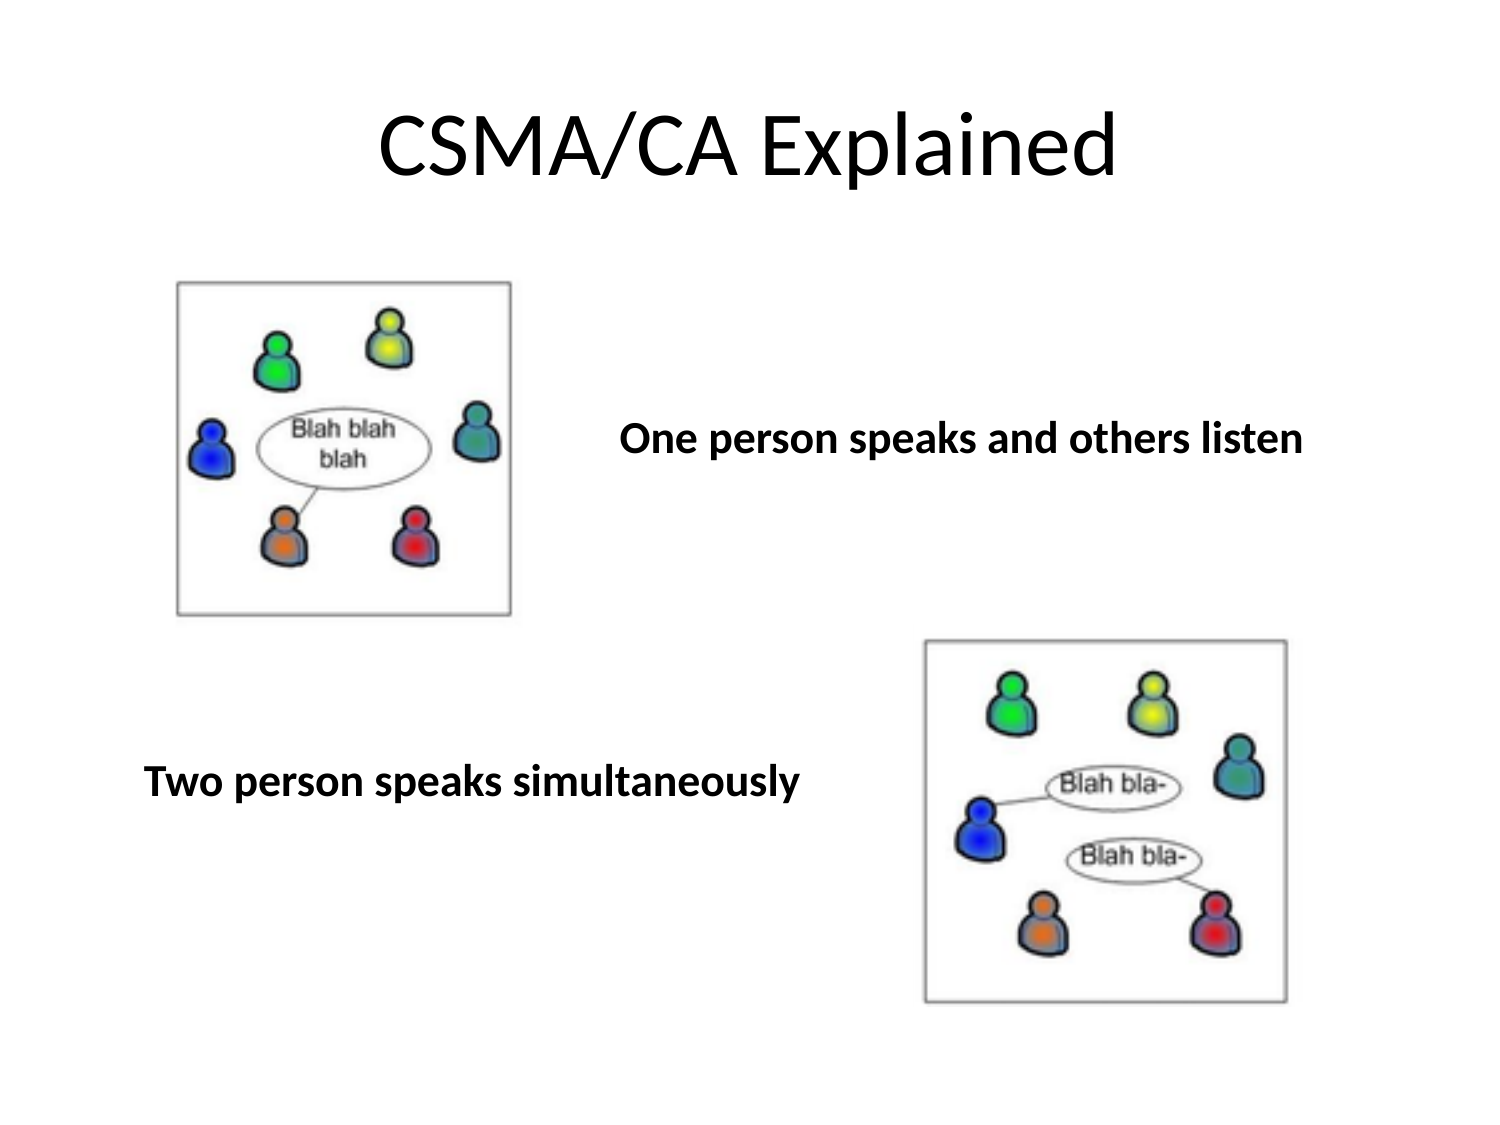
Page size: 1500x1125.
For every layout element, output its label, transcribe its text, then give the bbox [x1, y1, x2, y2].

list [162, 262, 526, 631]
title CSMA/CA Explained [75, 45, 1425, 233]
picture [912, 624, 1305, 1007]
text_box One person speaks and others listen [604, 399, 1320, 470]
text_box Two person speaks simultaneously [129, 742, 816, 813]
